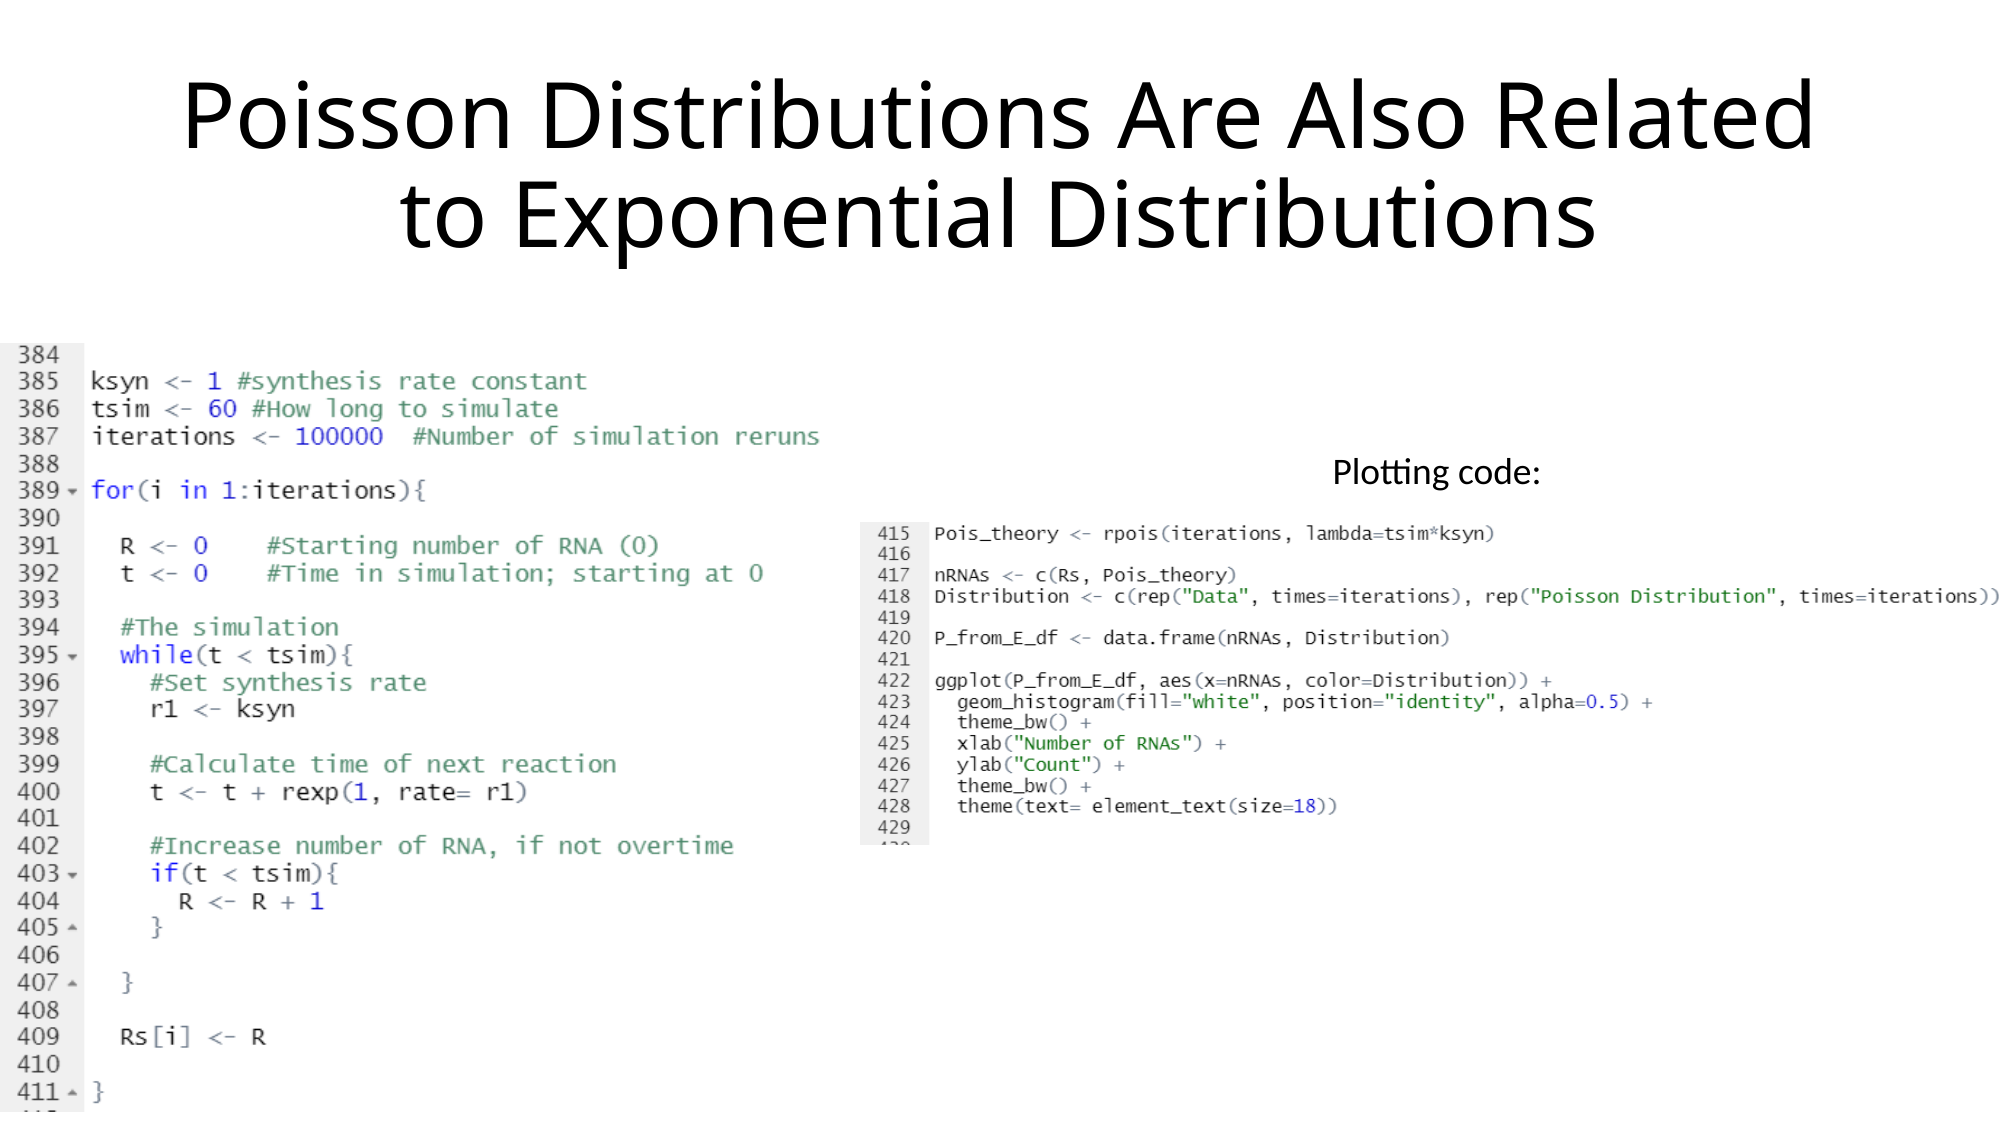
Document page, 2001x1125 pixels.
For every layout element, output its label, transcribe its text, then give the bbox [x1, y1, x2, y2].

picture [860, 522, 2000, 845]
text_box Plotting code: [1201, 439, 1674, 500]
title Poisson Distributions Are Also Related to Exponential Distributions [137, 59, 1863, 278]
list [0, 343, 837, 1112]
